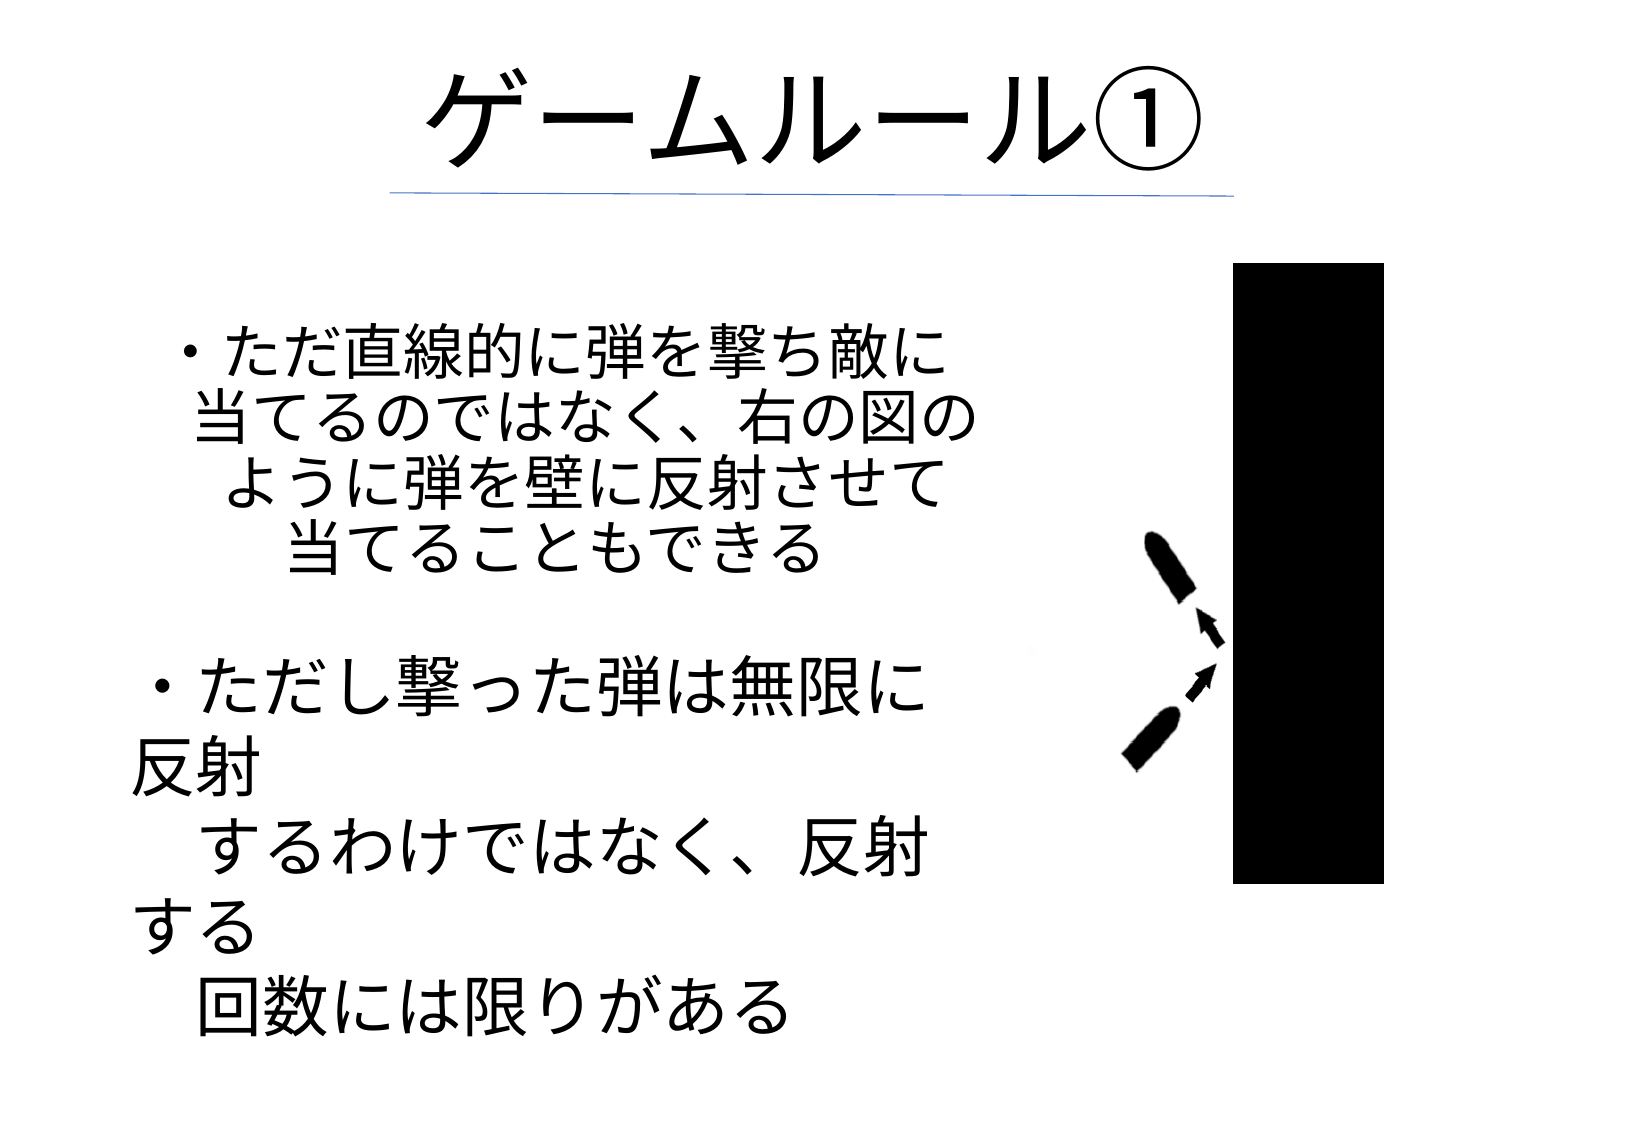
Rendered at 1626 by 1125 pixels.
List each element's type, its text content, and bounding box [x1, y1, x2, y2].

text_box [389, 192, 1235, 197]
subtitle ゲームルール① [203, 56, 1422, 203]
text_box ・ただし撃った弾は無限に反射 するわけではなく、反射する 回数には限りがある [114, 637, 997, 1053]
title ・ただ直線的に弾を撃ち敵に 当てるのではなく、右の図の ように弾を壁に反射させて 当てることもできる [113, 281, 996, 592]
picture [996, 263, 1384, 884]
